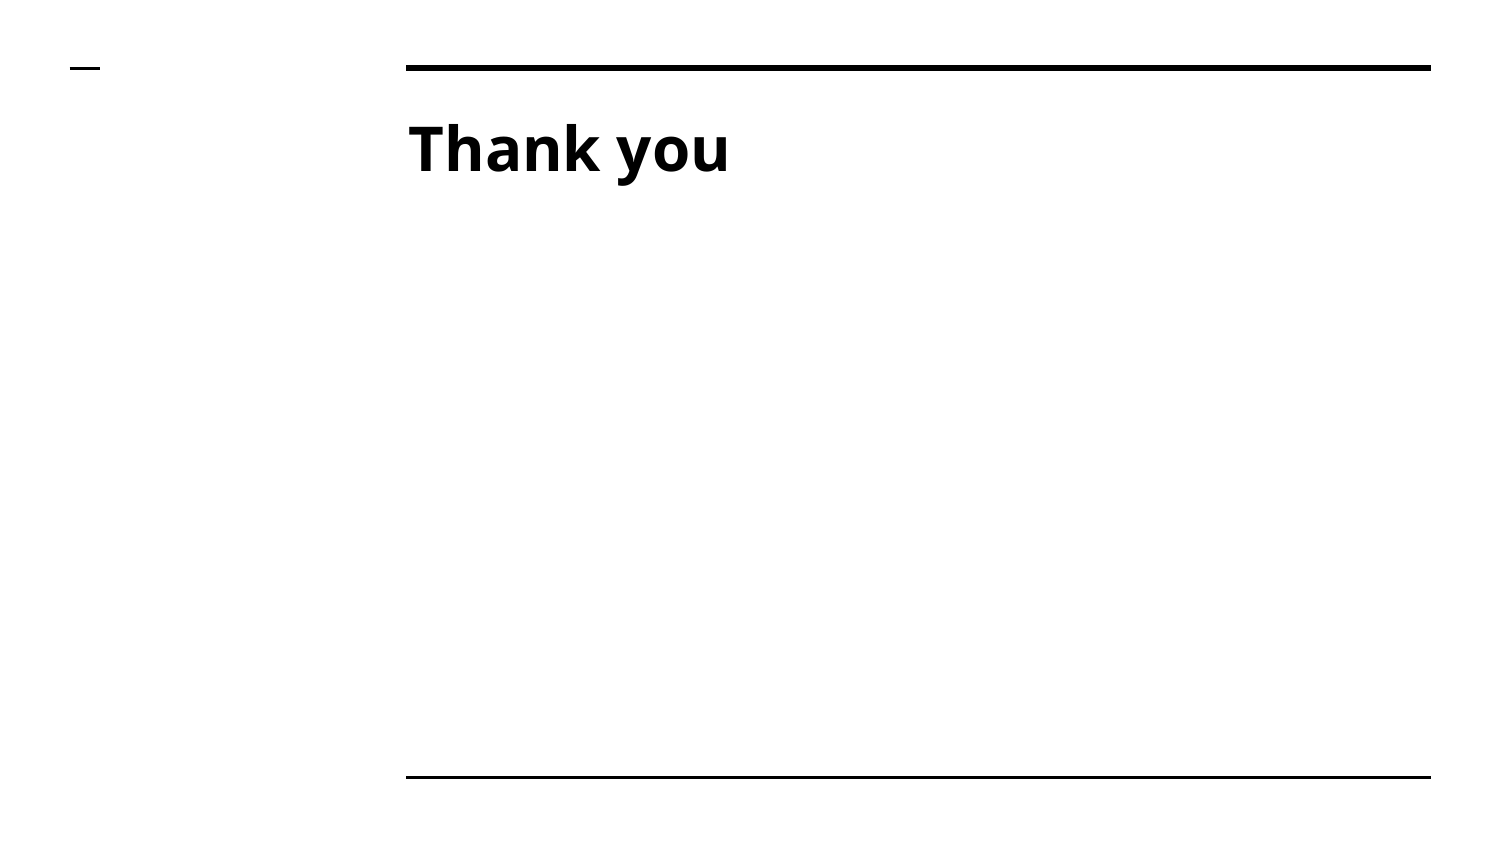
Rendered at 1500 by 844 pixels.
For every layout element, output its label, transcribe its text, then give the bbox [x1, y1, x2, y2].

title Thank you [393, 94, 1431, 199]
